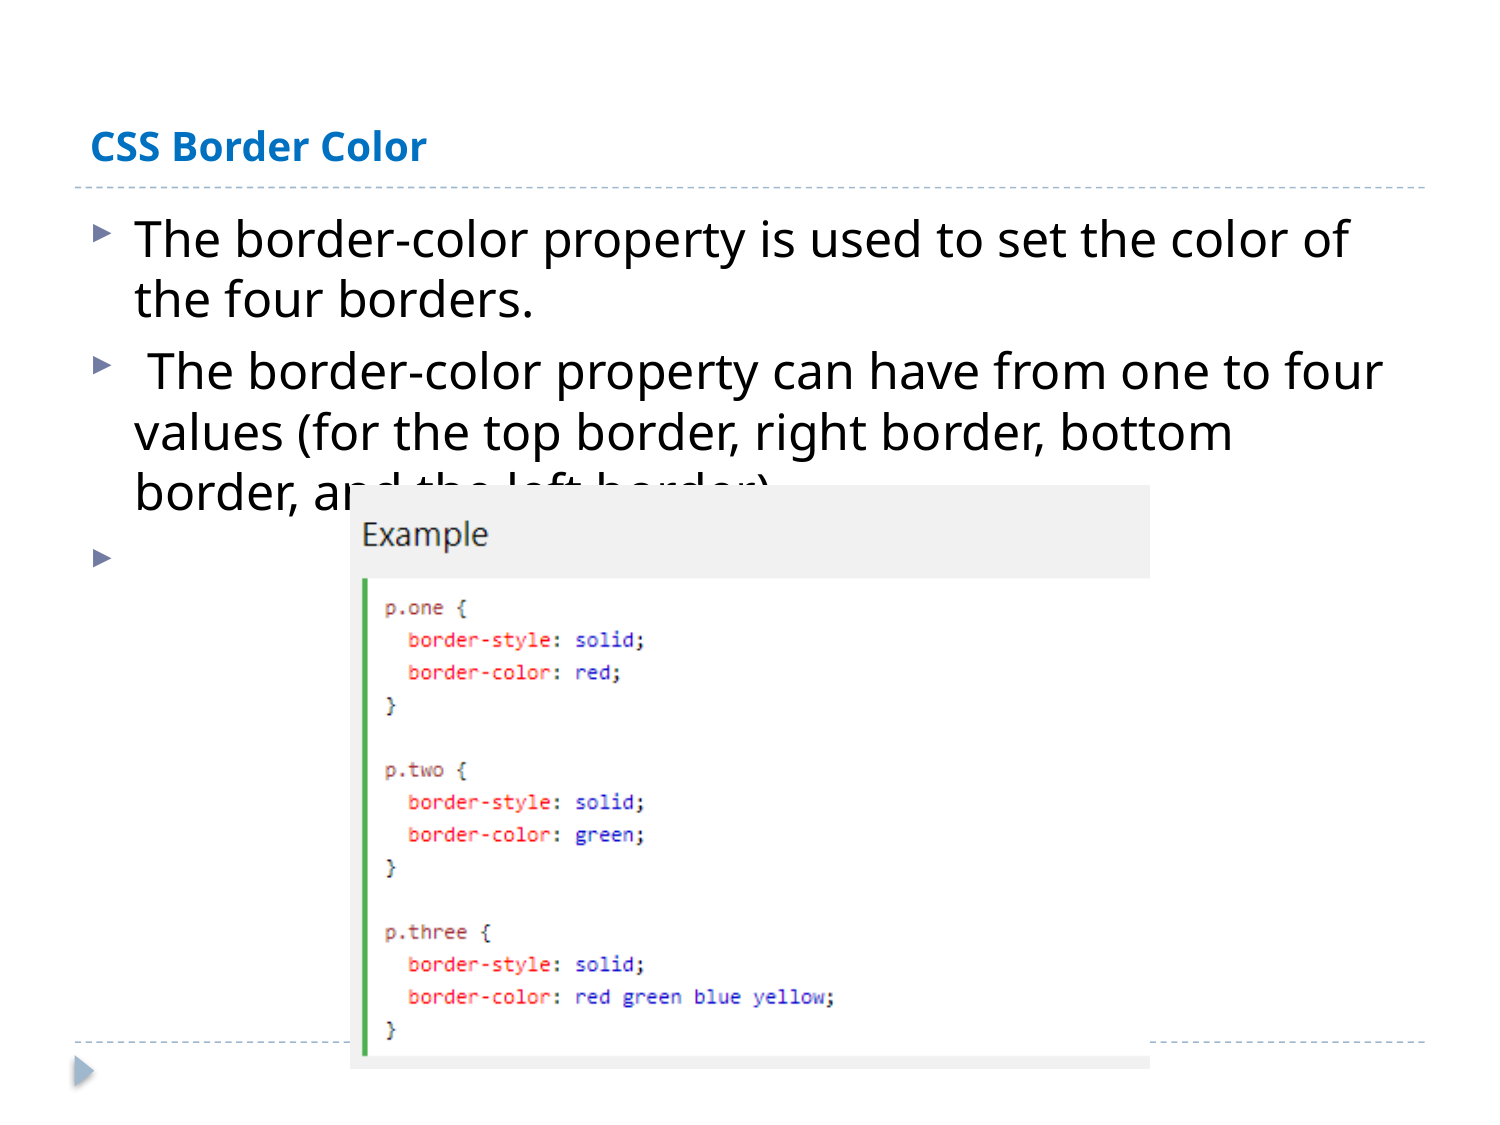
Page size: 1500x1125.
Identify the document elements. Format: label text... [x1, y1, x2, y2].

picture [349, 484, 1151, 1070]
list The border-color property is used to set the color of the four borders. The border-color property can have from one to four values (for the top border, right border, bottom border, and the left border). [75, 200, 1425, 1010]
title CSS Border Color [75, 112, 1425, 200]
